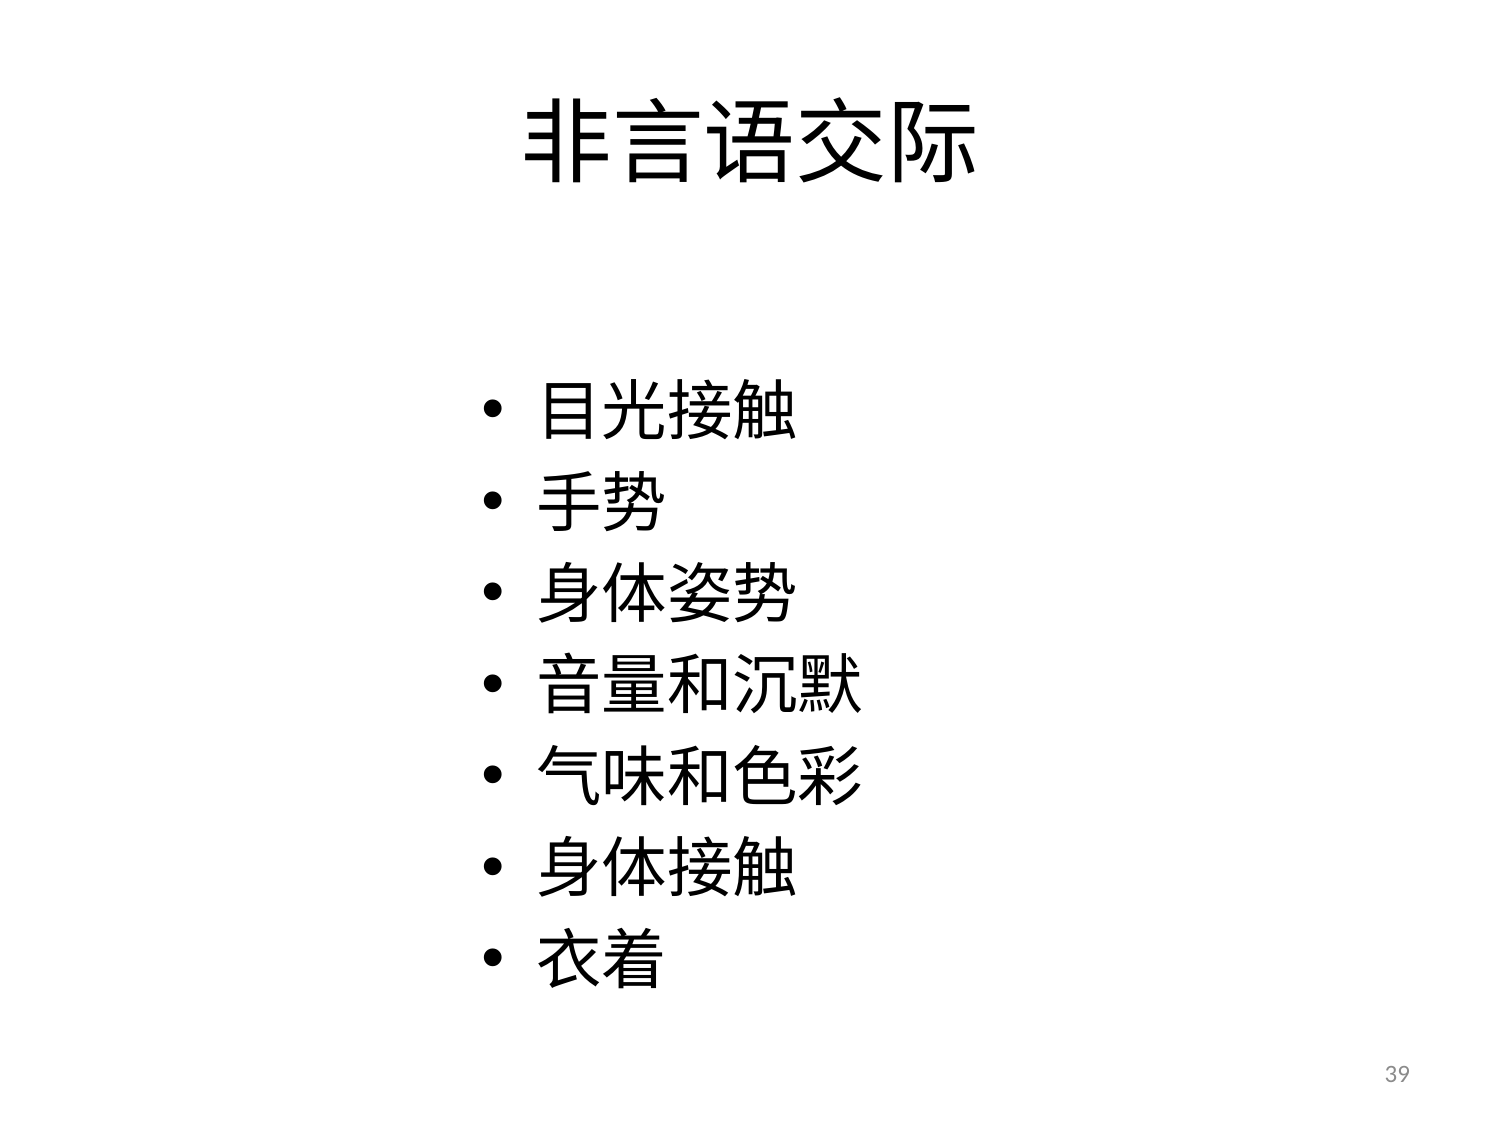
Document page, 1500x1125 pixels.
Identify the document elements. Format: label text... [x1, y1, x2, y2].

list 目光接触 手势 身体姿势 音量和沉默 气味和色彩 身体接触 衣着 [466, 361, 1425, 1005]
slide_number 39 [1074, 1042, 1425, 1103]
title 非言语交际 [75, 45, 1425, 233]
